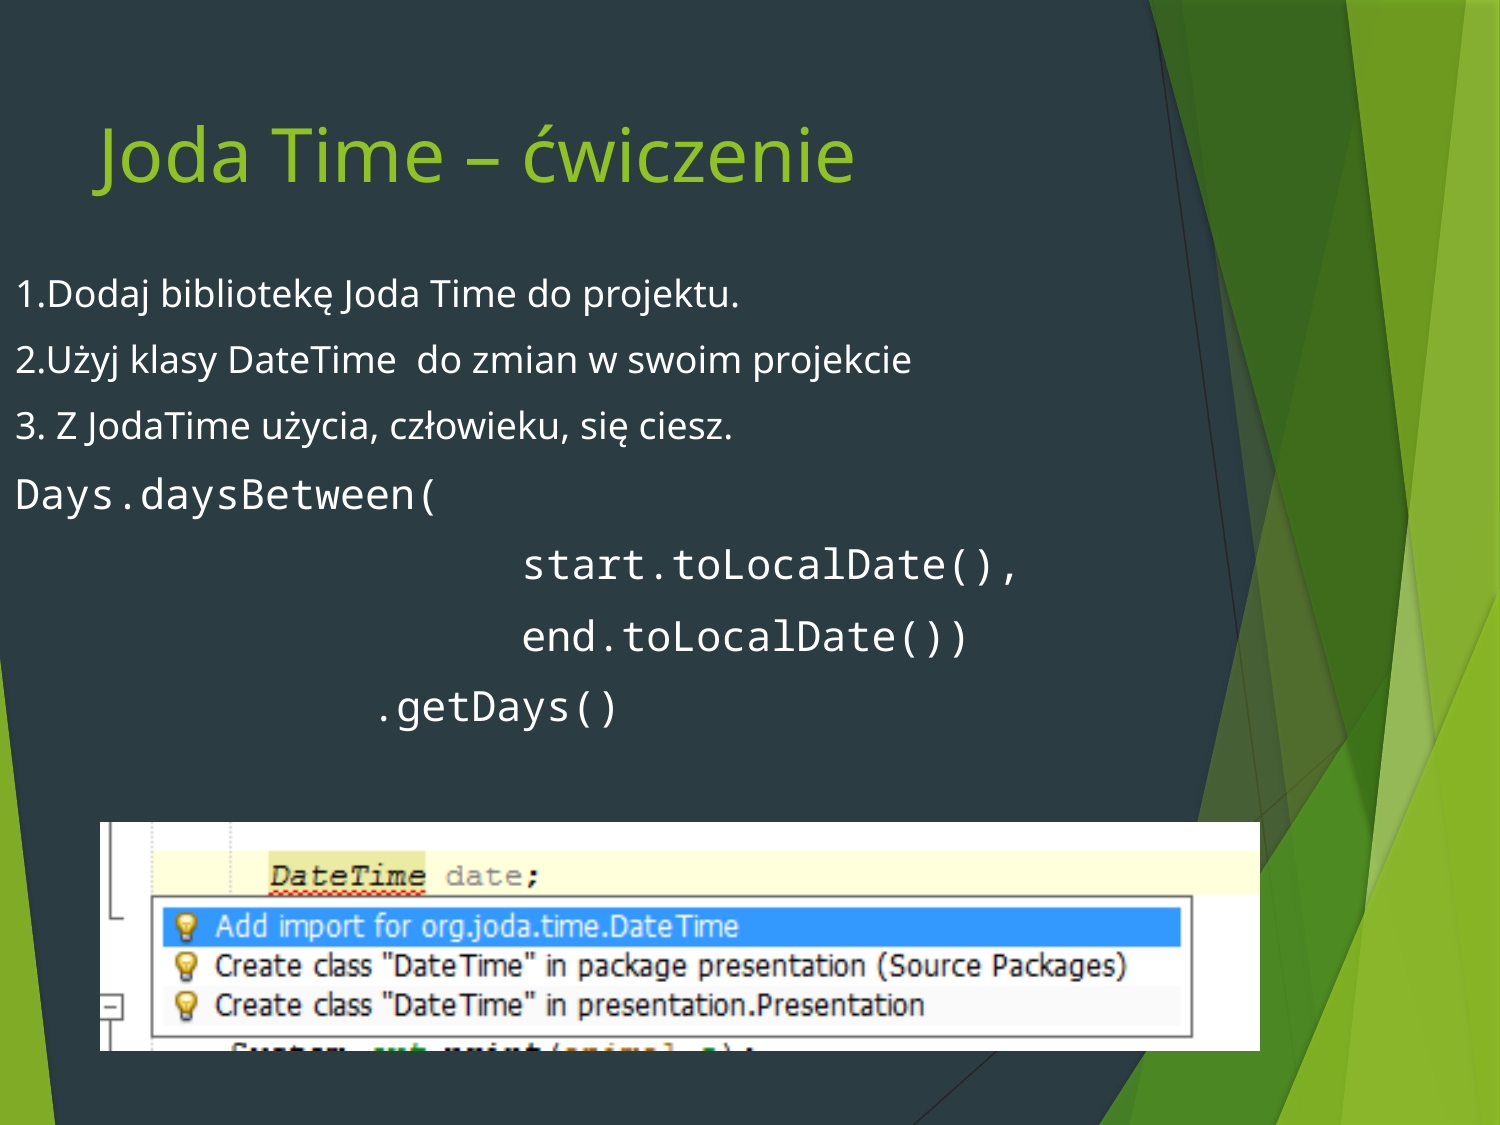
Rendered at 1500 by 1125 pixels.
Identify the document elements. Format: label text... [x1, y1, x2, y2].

list 1.Dodaj bibliotekę Joda Time do projektu. 2.Użyj klasy DateTime do zmian w swoim projekcie 3. Z JodaTime użycia, człowieku, się ciesz. Days.daysBetween( start.toLocalDate(), end.toLocalDate()) .getDays() [0, 262, 1500, 1005]
title Joda Time – ćwiczenie [83, 99, 1141, 262]
picture [99, 821, 1261, 1051]
